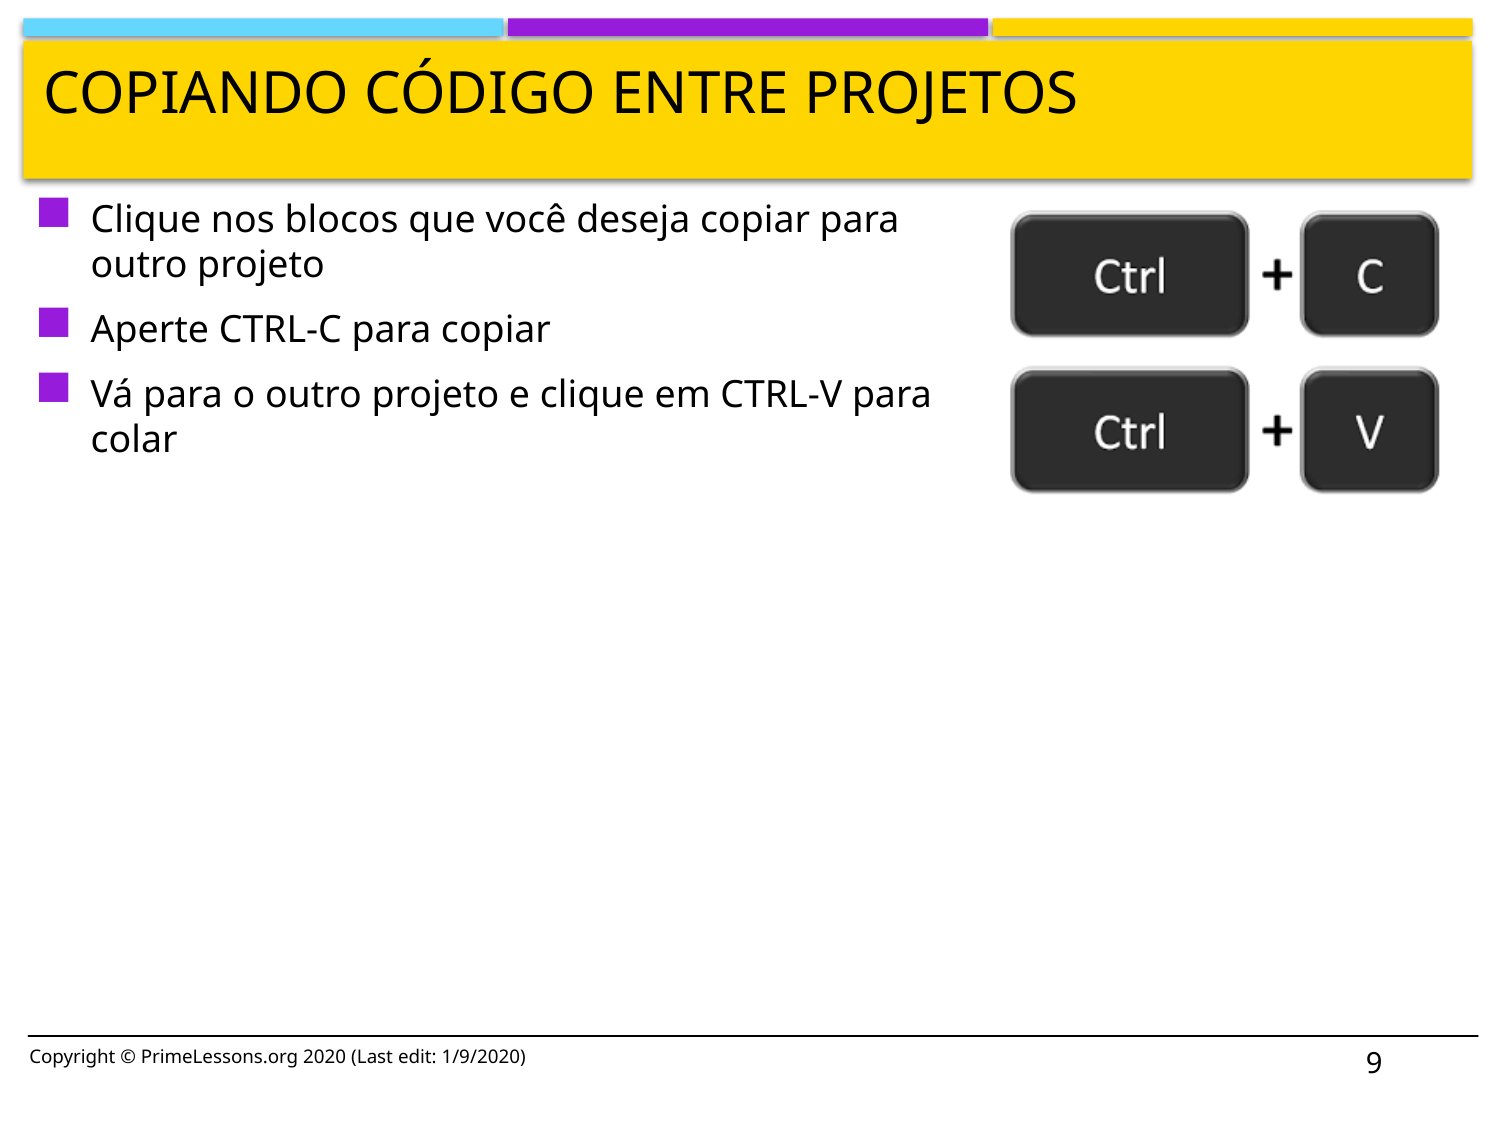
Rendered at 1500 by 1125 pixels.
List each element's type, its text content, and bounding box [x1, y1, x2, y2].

list Clique nos blocos que você deseja copiar para outro projeto Aperte CTRL-C para copiar Vá para o outro projeto e clique em CTRL-V para colar [25, 187, 980, 1021]
title Copiando Código entre projetos [28, 48, 1464, 172]
footer Copyright © PrimeLessons.org 2020 (Last edit: 1/9/2020) [14, 1037, 814, 1098]
picture [1008, 208, 1441, 496]
slide_number 9 [1351, 1036, 1478, 1097]
